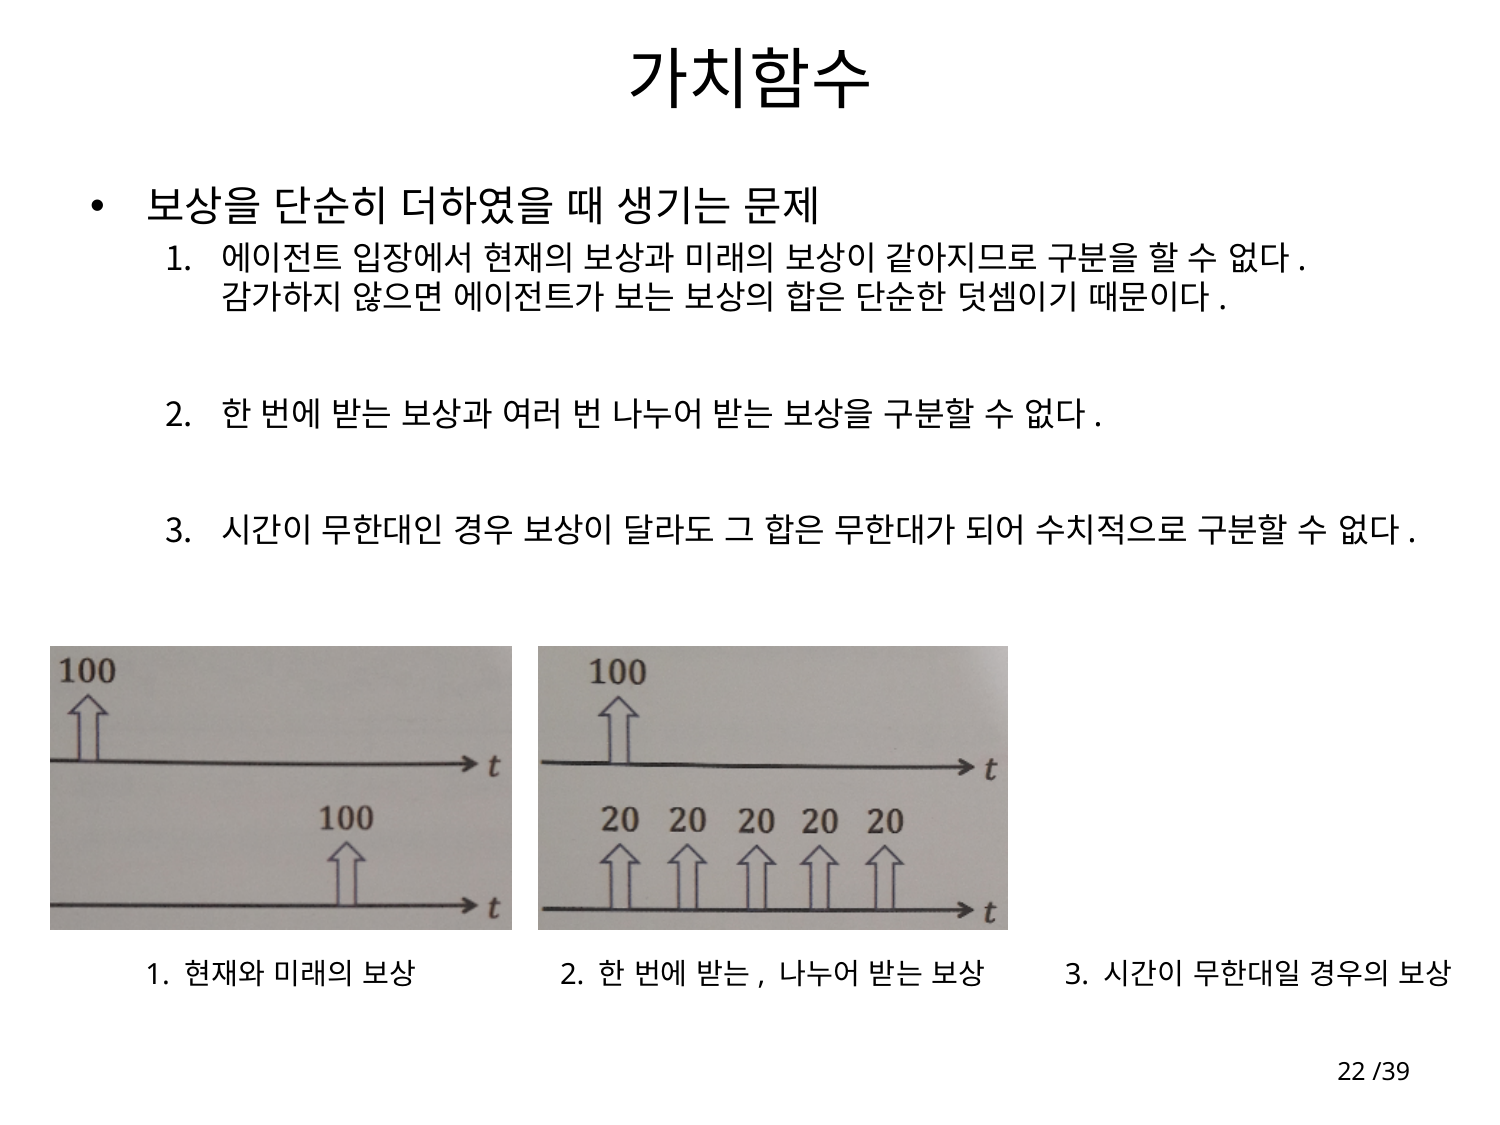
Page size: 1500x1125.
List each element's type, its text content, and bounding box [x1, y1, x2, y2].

picture [537, 646, 1008, 930]
list 보상을 단순히 더하였을 때 생기는 문제 에이전트 입장에서 현재의 보상과 미래의 보상이 같아지므로 구분을 할 수 없다. 감가하지 않으면 에이전트가 보는 보상의 합은 단순한 덧셈이기 때문이다. 한 번에 받는 보상과 여러 번 나누어 받는 보상을 구분할 수 없다. 시간이 무한대인 경우 보상이 달라도 그 합은 무한대가 되어 수치적으로 구분할 수 없다. [75, 172, 1425, 1005]
text_box 1. 현재와 미래의 보상 [130, 947, 432, 998]
text_box 2. 한 번에 받는, 나누어 받는 보상 [545, 947, 1001, 998]
title 가치함수 [75, 19, 1425, 135]
slide_number 22 /39 [1074, 1042, 1425, 1103]
text_box 3. 시간이 무한대일 경우의 보상 [1050, 947, 1468, 998]
picture [50, 646, 512, 930]
